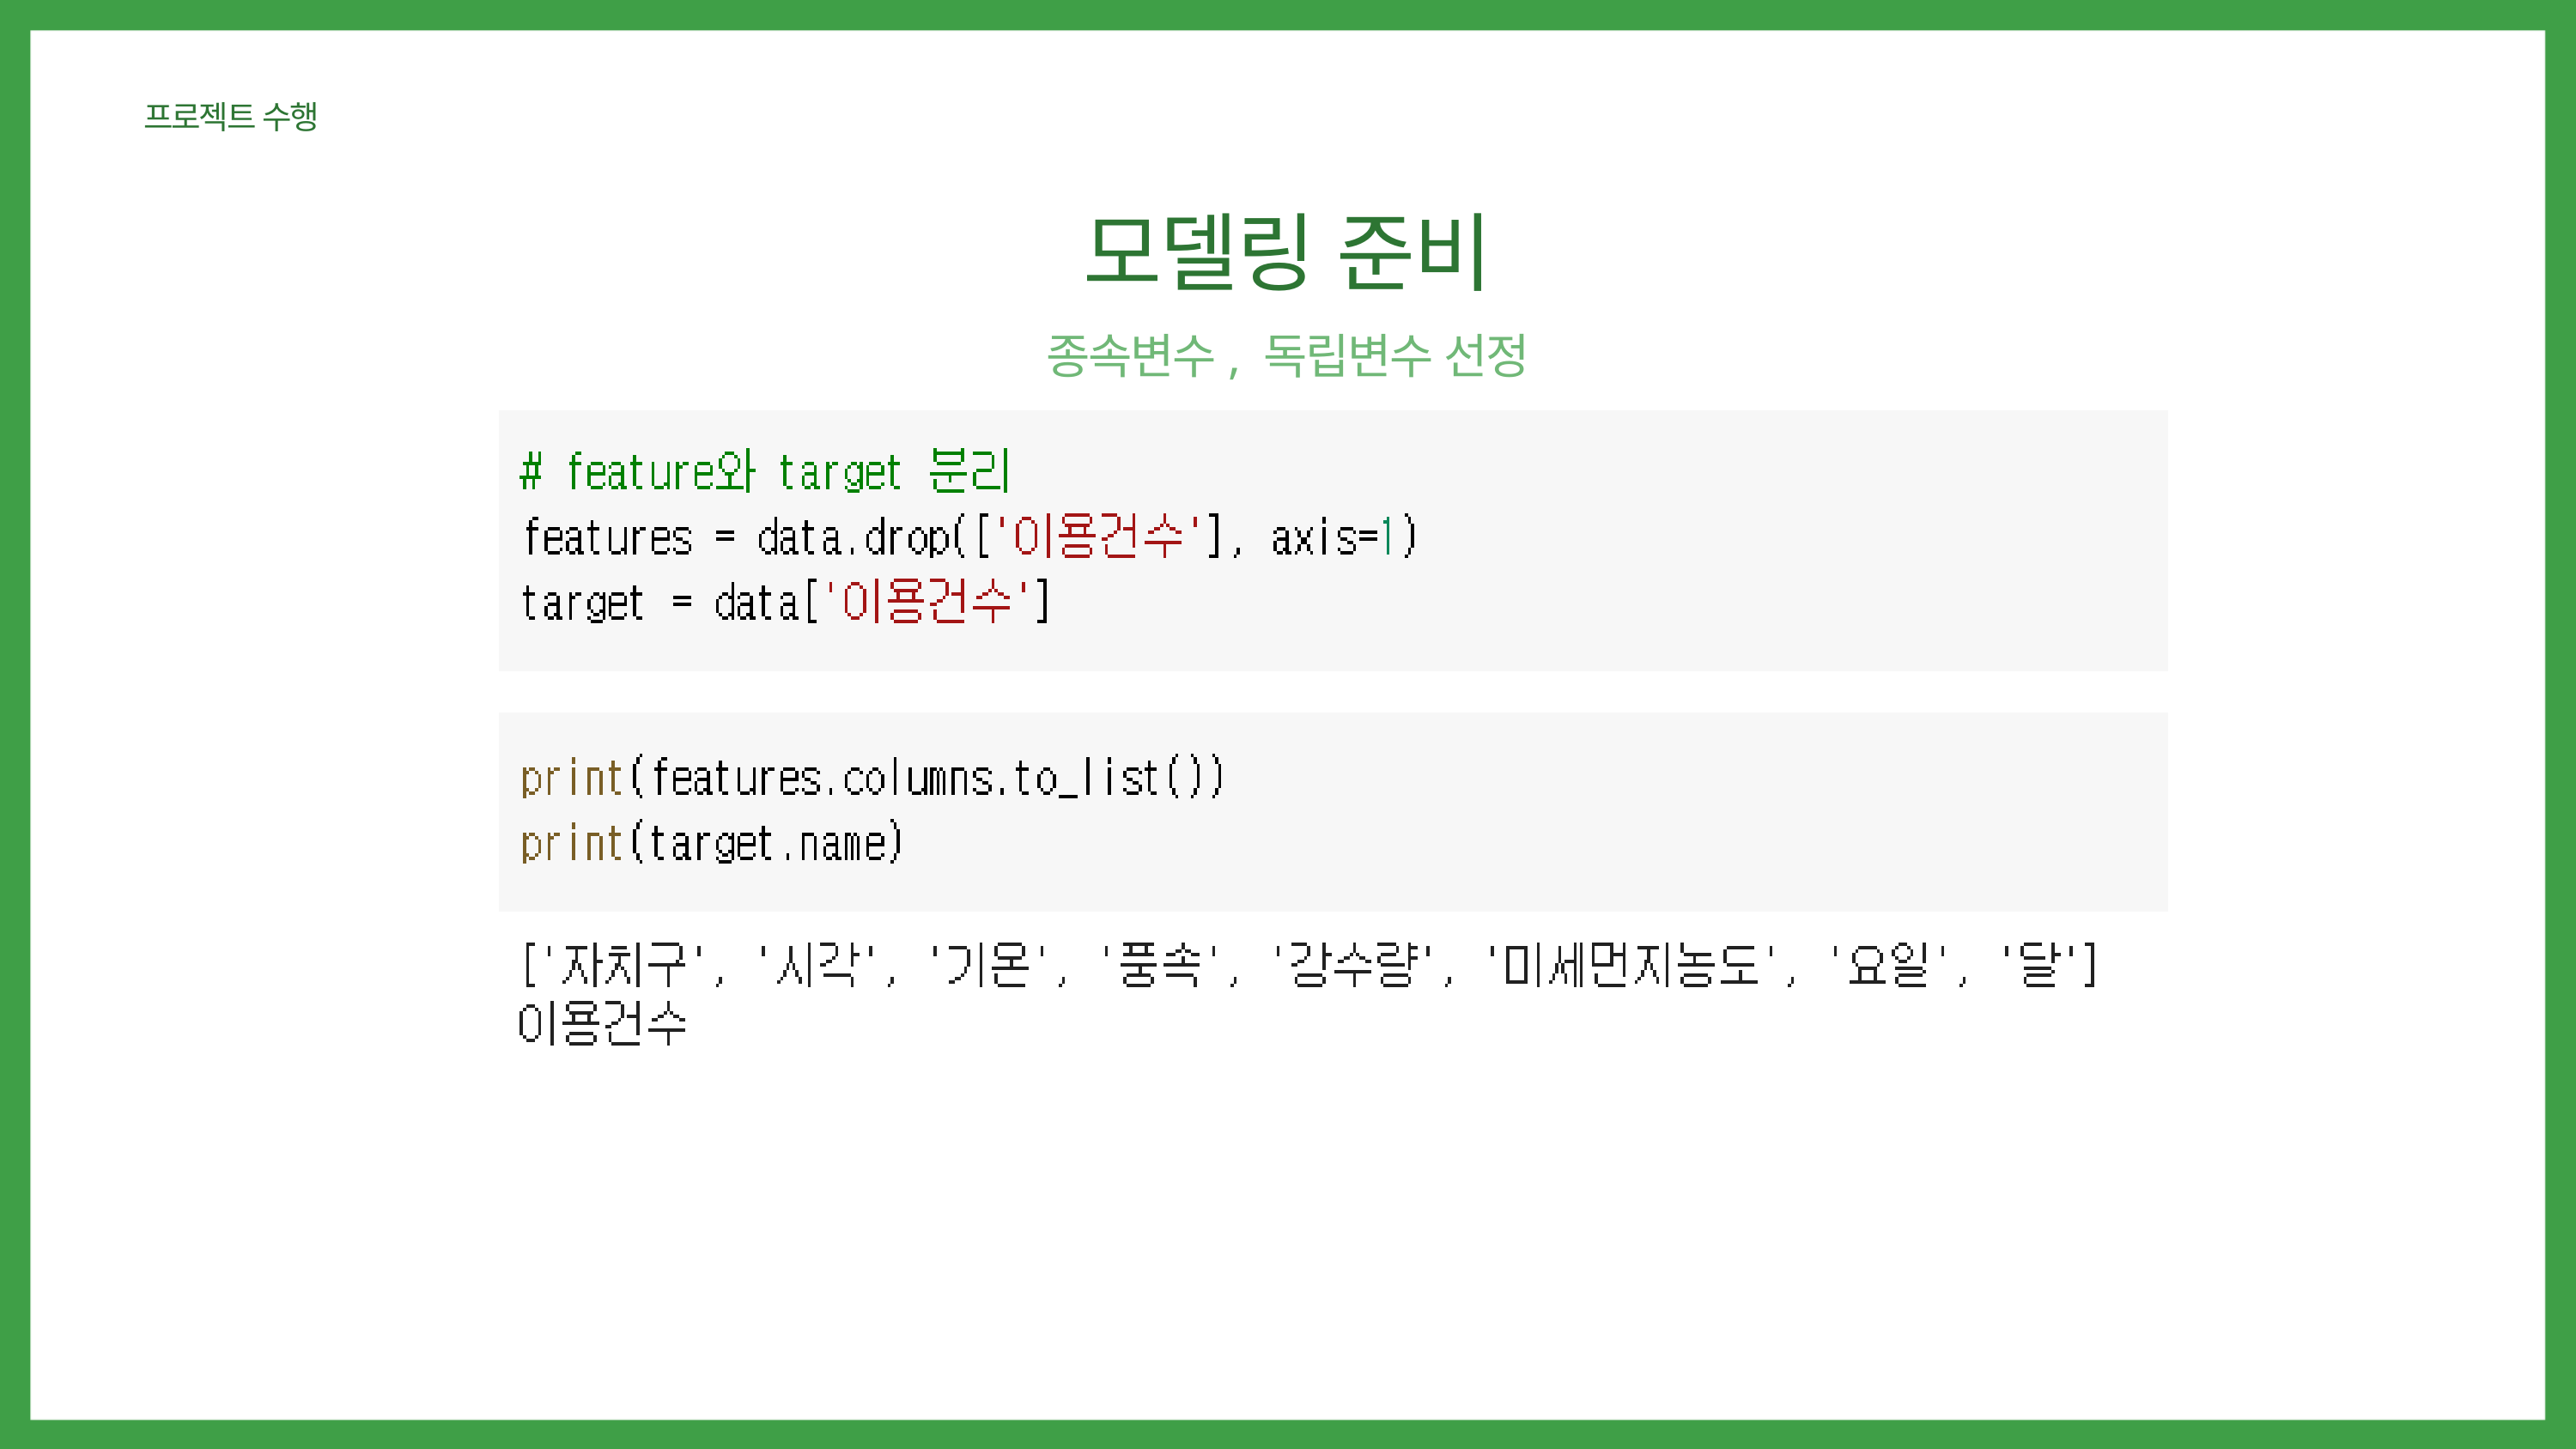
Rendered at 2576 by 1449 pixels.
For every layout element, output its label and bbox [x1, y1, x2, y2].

text_box [0, 0, 2576, 1449]
picture [498, 410, 2169, 1100]
